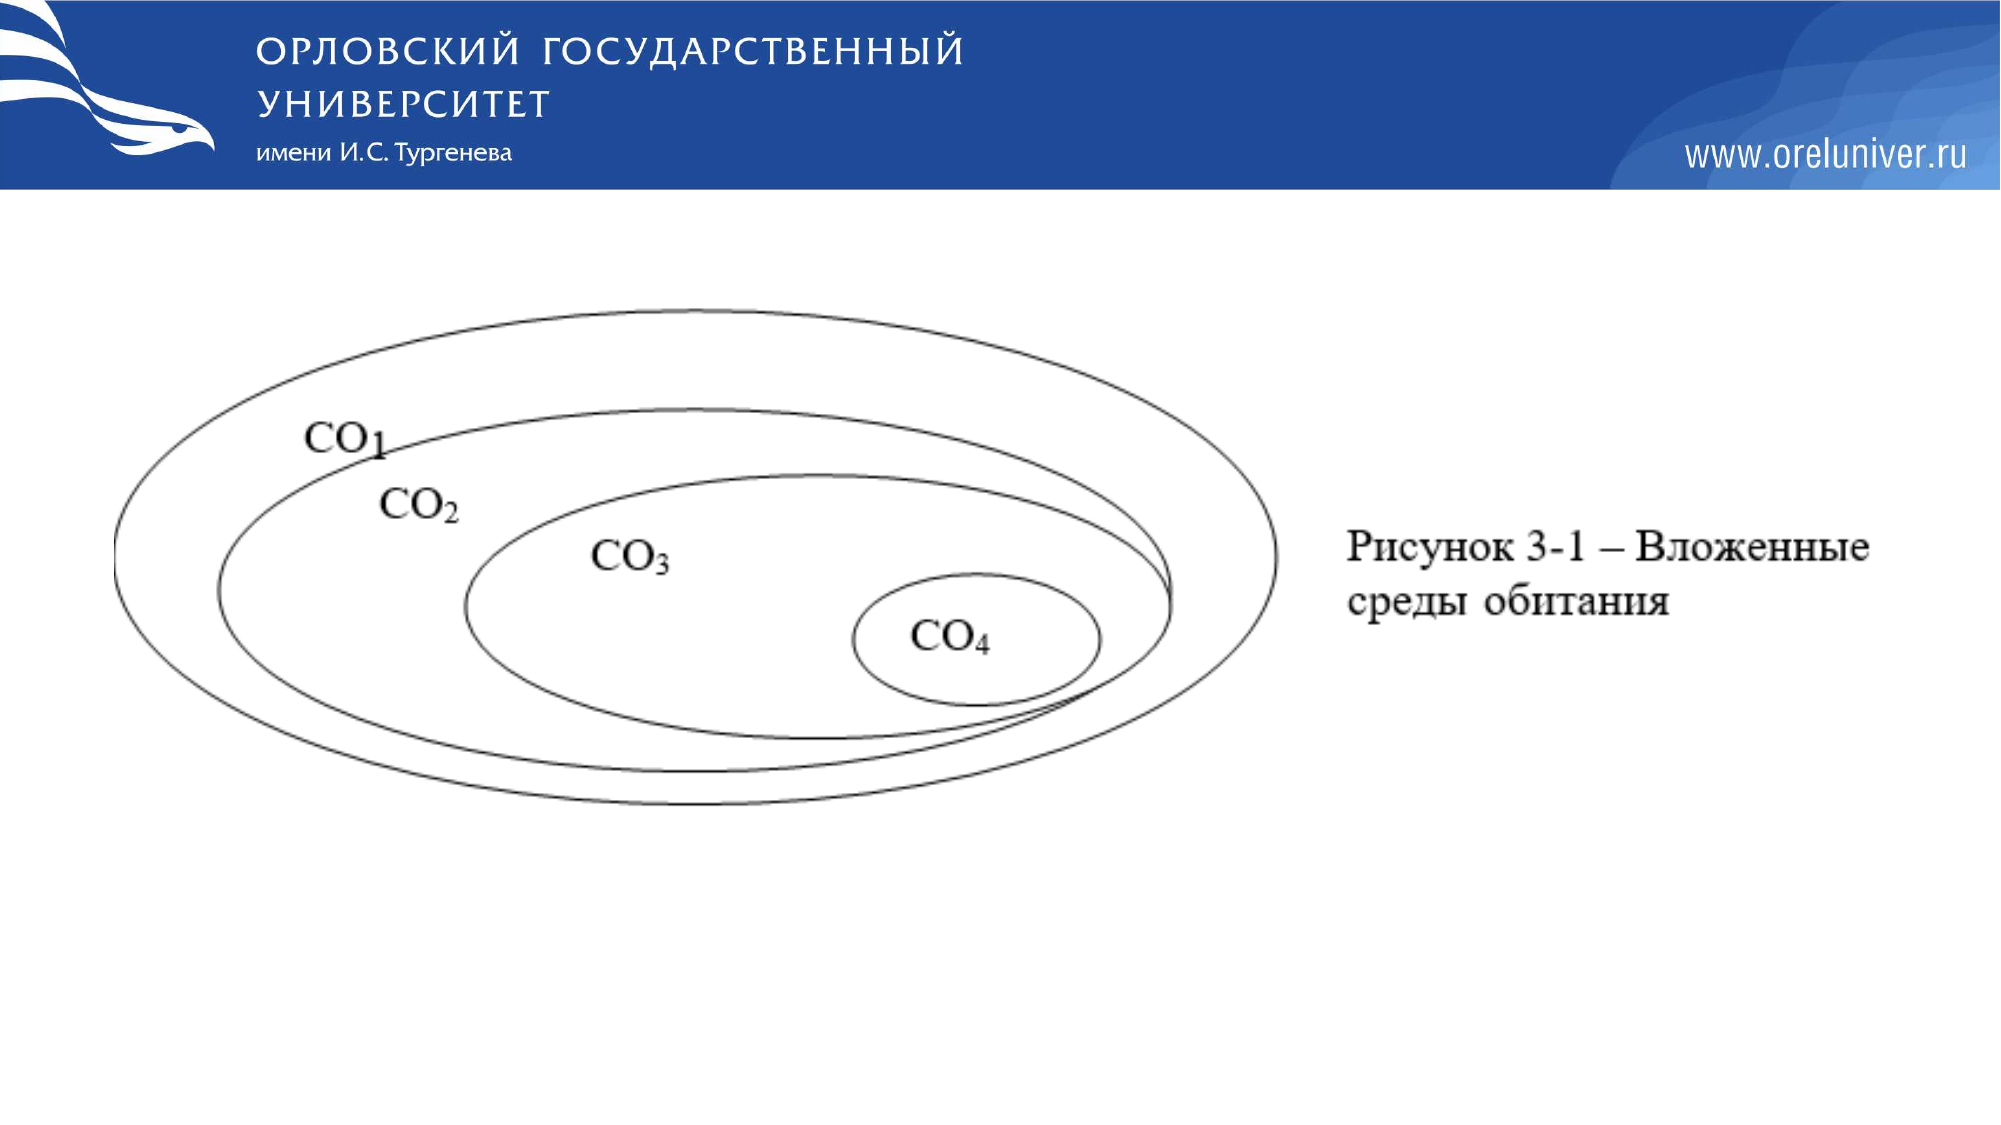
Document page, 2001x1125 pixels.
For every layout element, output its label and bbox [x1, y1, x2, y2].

picture [0, 0, 2000, 190]
picture [114, 300, 1886, 825]
